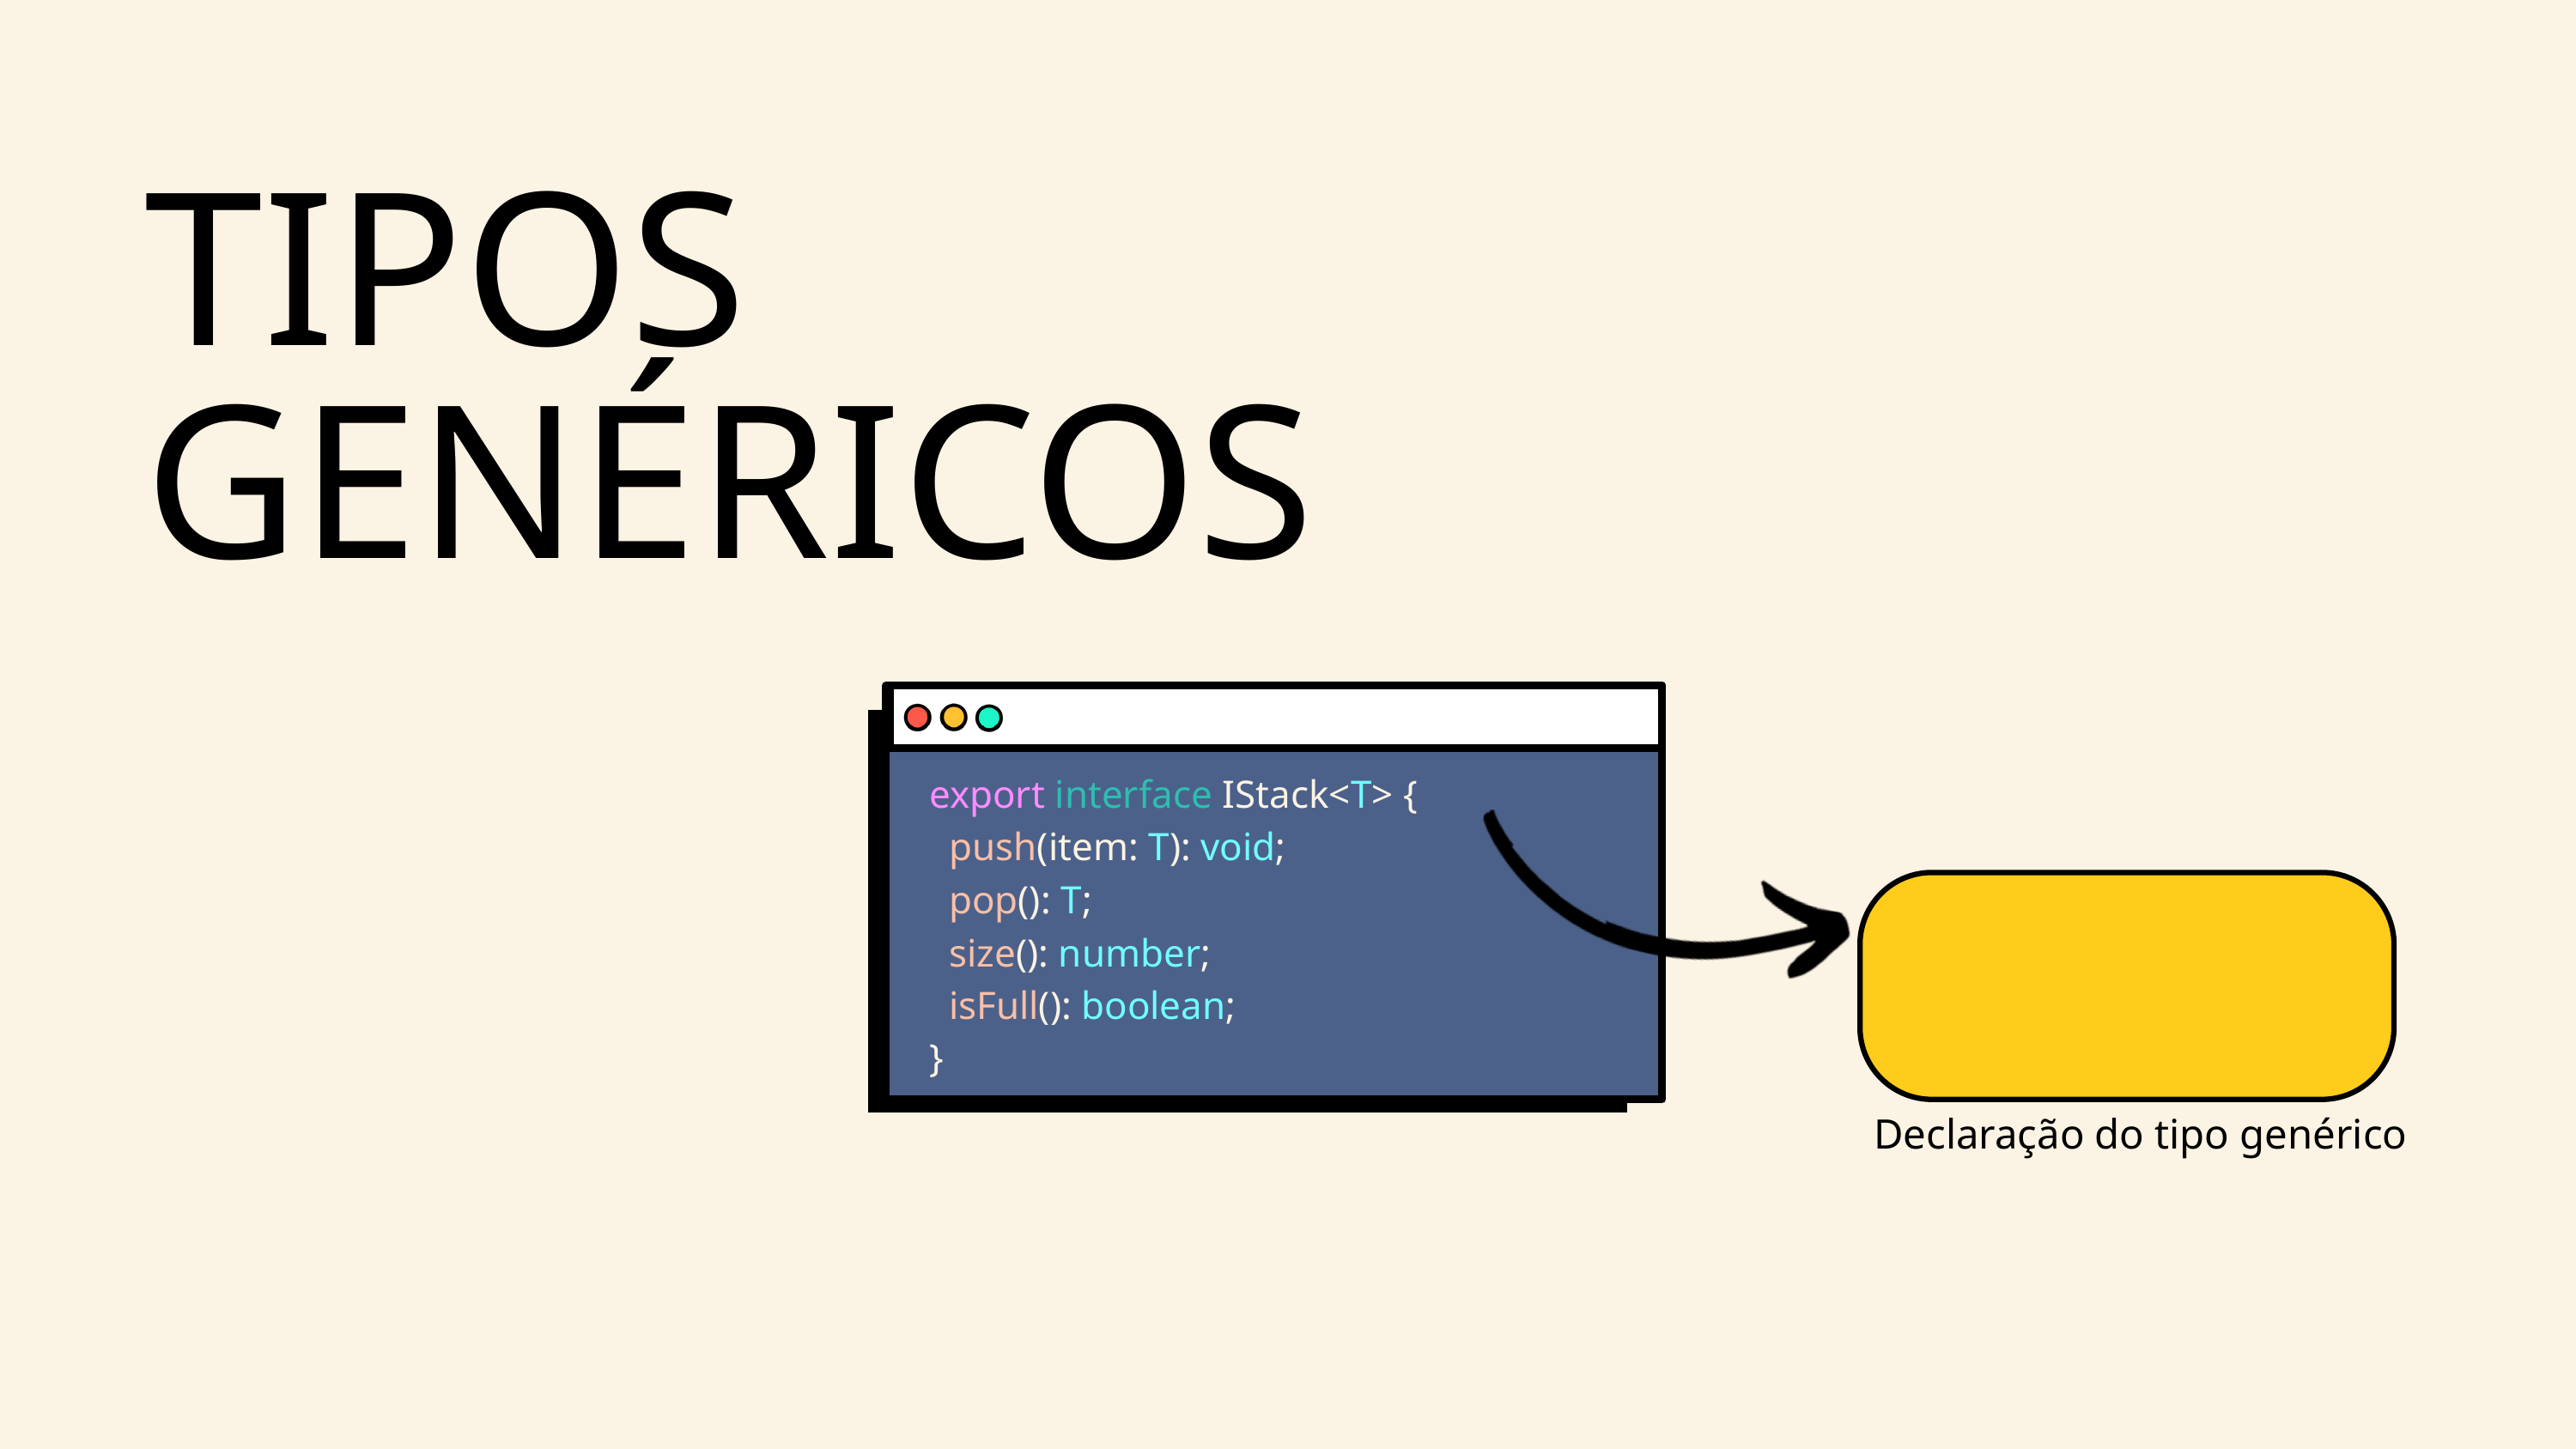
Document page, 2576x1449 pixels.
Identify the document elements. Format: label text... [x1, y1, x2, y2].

text_box TIPOS GENÉRICOS [144, 175, 1346, 601]
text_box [885, 752, 1662, 1100]
picture [902, 700, 1005, 735]
picture [1467, 849, 1859, 1001]
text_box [868, 709, 1628, 1113]
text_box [1859, 872, 2395, 1100]
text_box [889, 685, 1662, 749]
